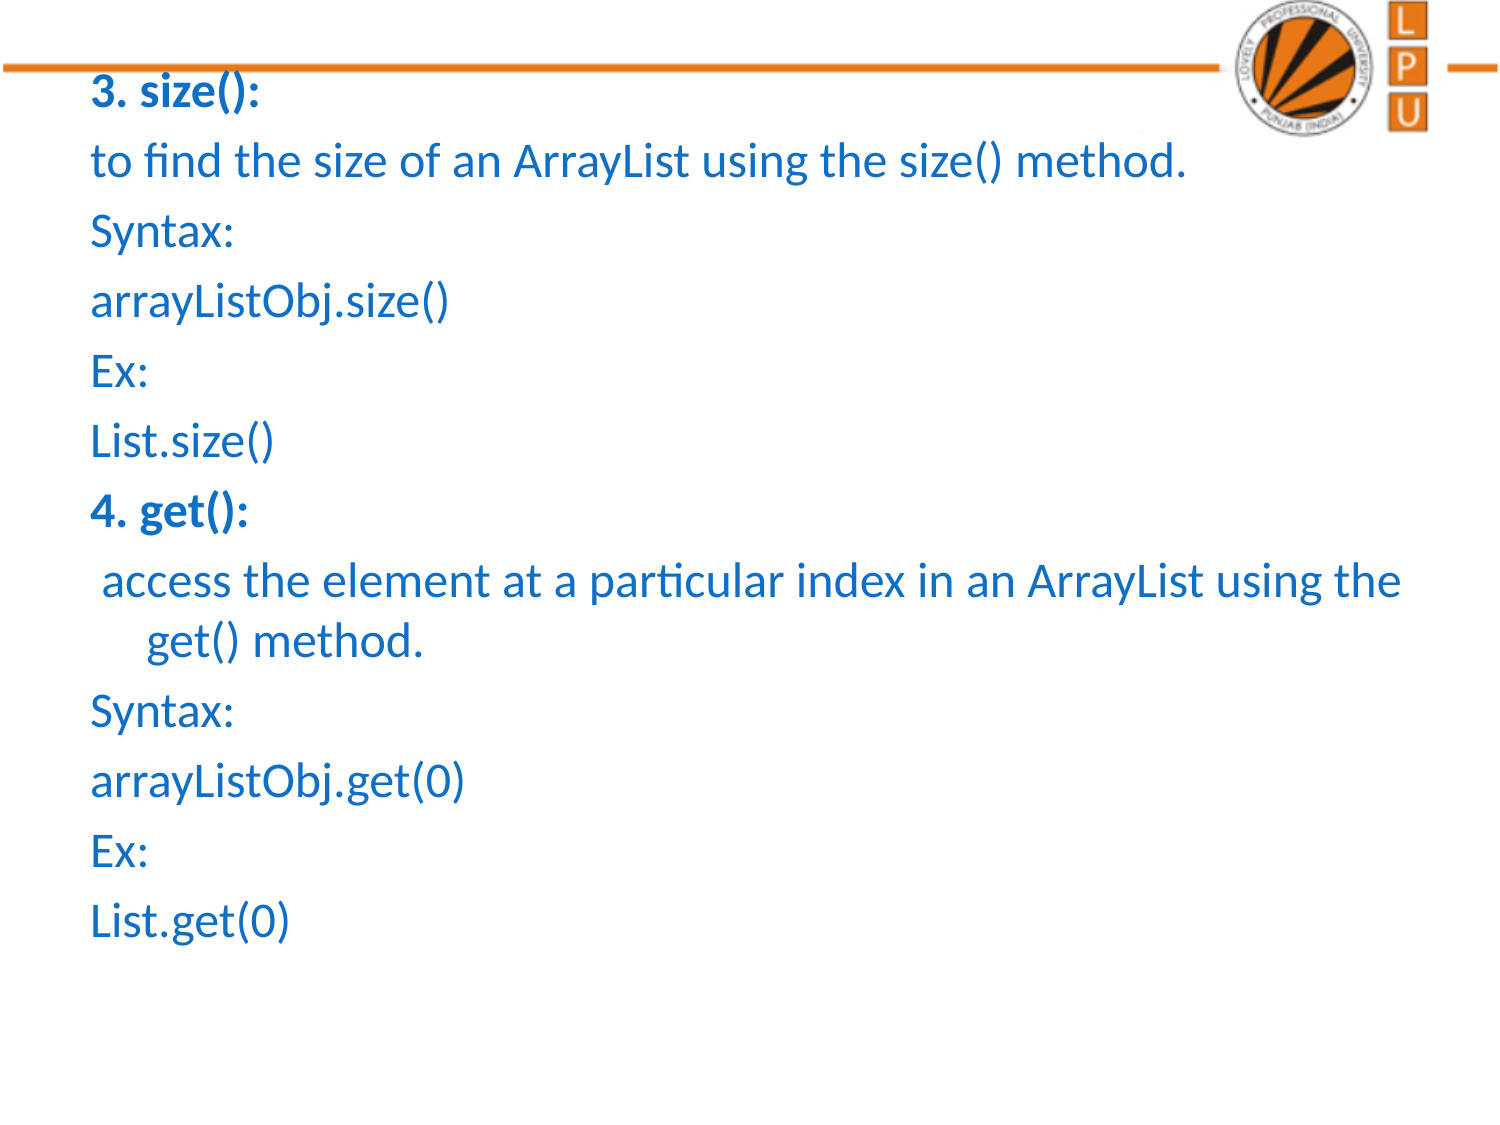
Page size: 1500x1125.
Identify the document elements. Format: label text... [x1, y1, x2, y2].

list 3. size(): to find the size of an ArrayList using the size() method. Syntax: arrayListObj.size() Ex: List.size() 4. get(): access the element at a particular index in an ArrayList using the get() method. Syntax: arrayListObj.get(0) Ex: List.get(0) [75, 50, 1438, 1005]
picture [3, 0, 1500, 155]
